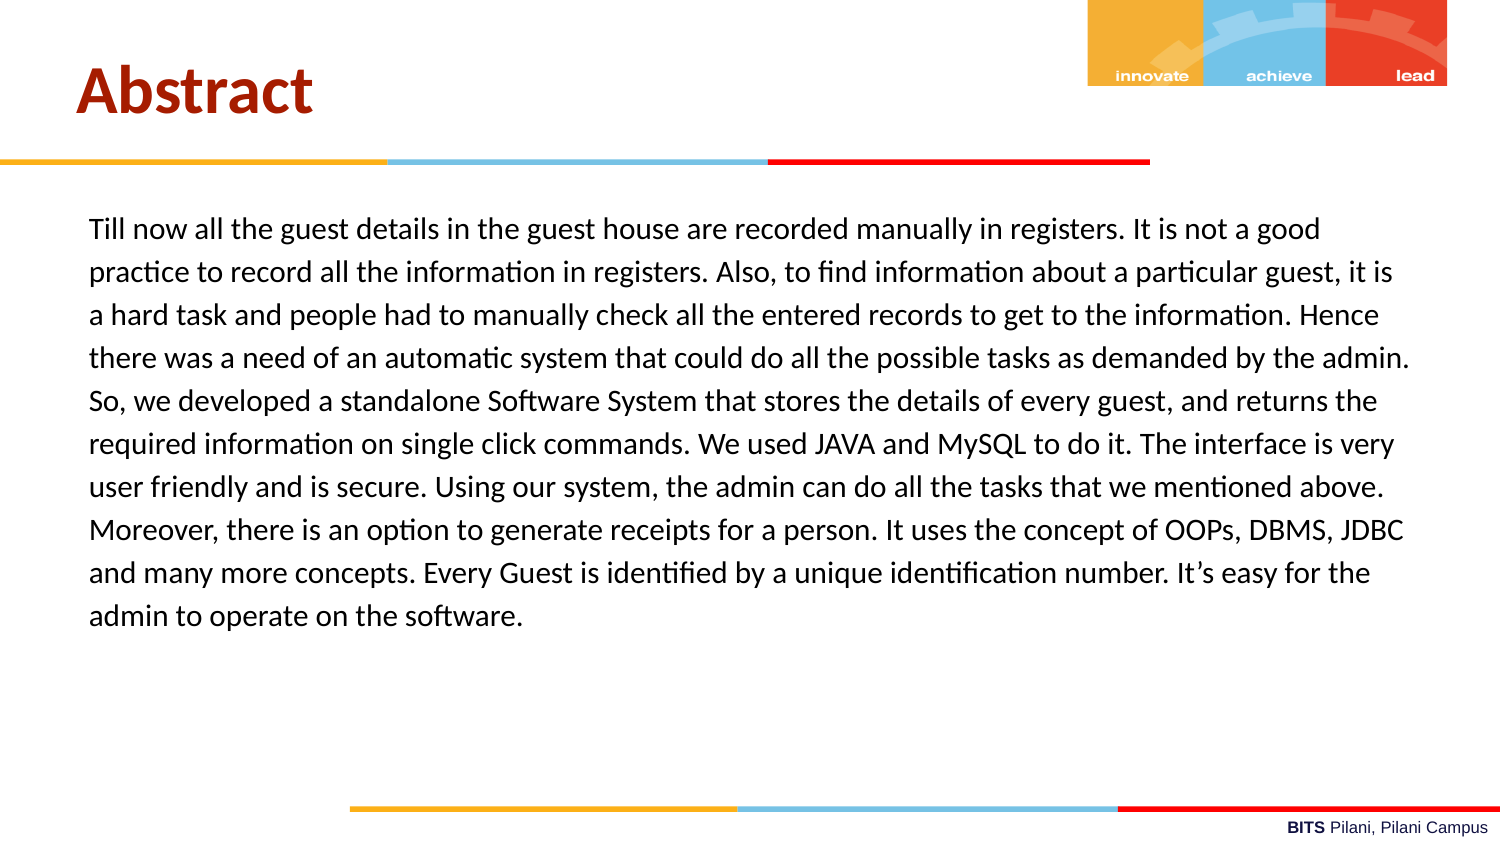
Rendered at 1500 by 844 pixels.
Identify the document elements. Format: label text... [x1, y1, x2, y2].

picture [1087, 0, 1448, 86]
list Till now all the guest details in the guest house are recorded manually in registers. It is not a good practice to record all the information in registers. Also, to find information about a particular guest, it is a hard task and people had to manually check all the entered records to get to the information. Hence there was a need of an automatic system that could do all the possible tasks as demanded by the admin. So, we developed a standalone Software System that stores the details of every guest, and returns the required information on single click commands. We used JAVA and MySQL to do it. The interface is very user friendly and is secure. Using our system, the admin can do all the tasks that we mentioned above. Moreover, there is an option to generate receipts for a person. It uses the concept of OOPs, DBMS, JDBC and many more concepts. Every Guest is identified by a unique identification number. It’s easy for the admin to operate on the software. [77, 196, 1425, 754]
title Abstract [64, 33, 1069, 139]
